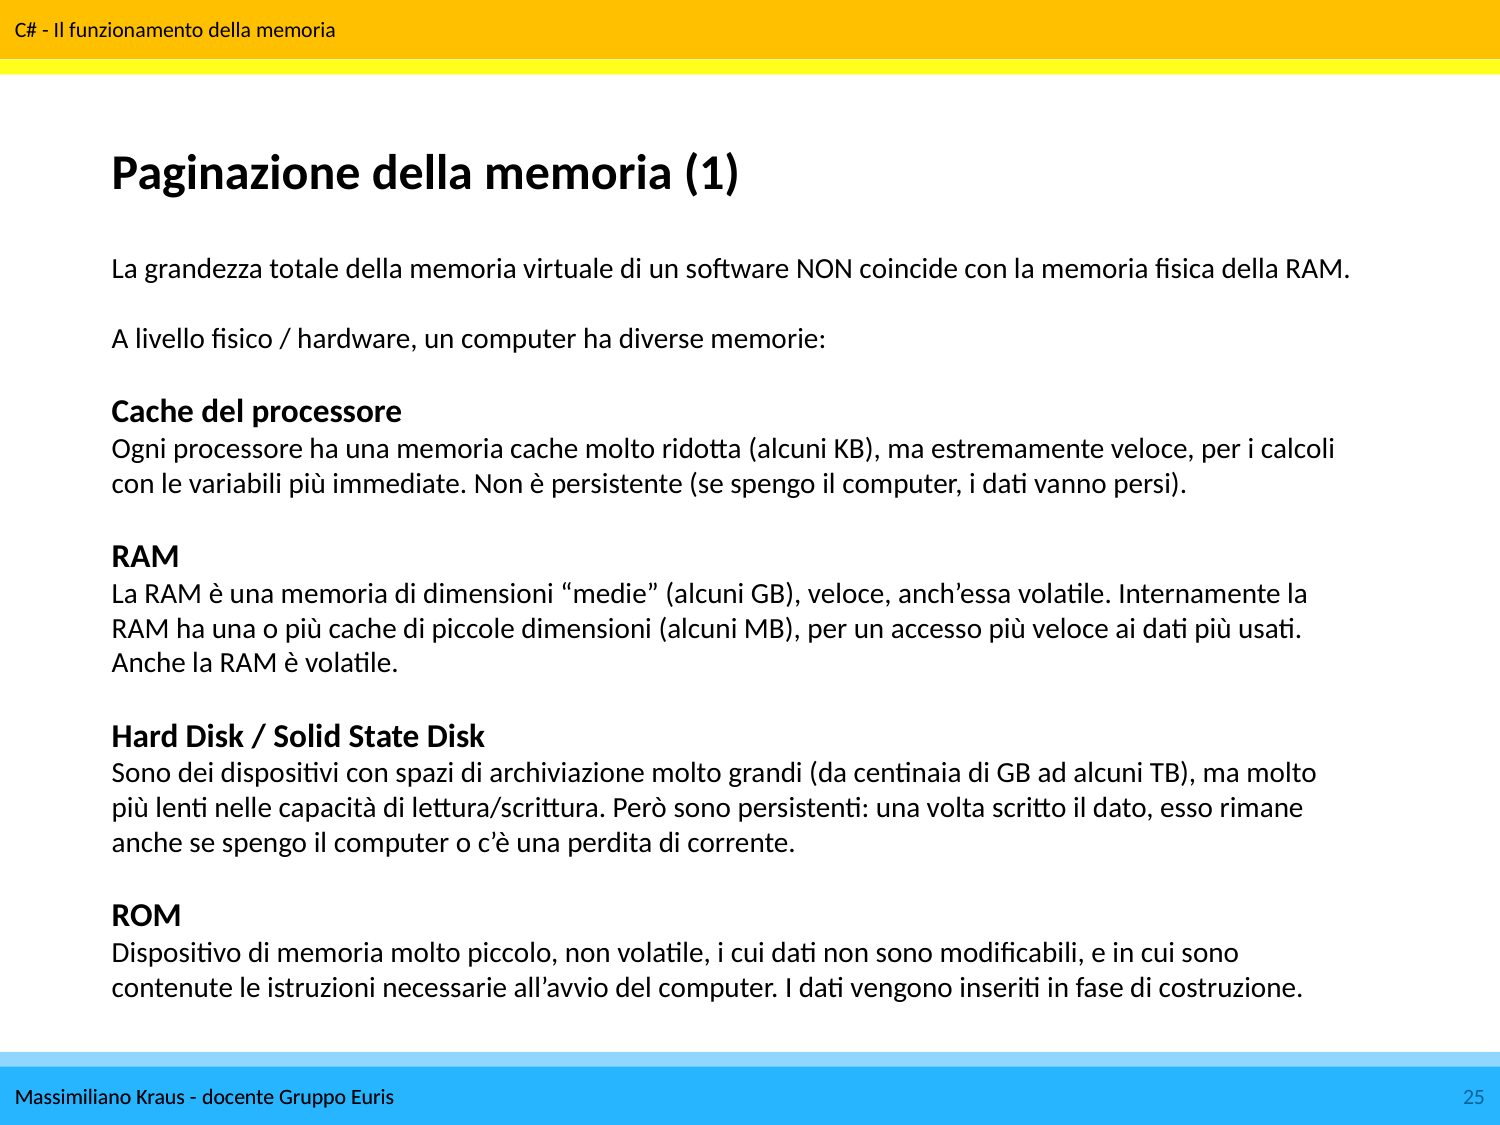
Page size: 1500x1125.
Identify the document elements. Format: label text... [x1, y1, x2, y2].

text_box Paginazione della memoria (1) [96, 131, 824, 207]
text_box La grandezza totale della memoria virtuale di un software NON coincide con la memoria fisica della RAM. A livello fisico / hardware, un computer ha diverse memorie: Cache del processore Ogni processore ha una memoria cache molto ridotta (alcuni KB), ma estremamente veloce, per i calcoli con le variabili più immediate. Non è persistente (se spengo il computer, i dati vanno persi). RAM La RAM è una memoria di dimensioni “medie” (alcuni GB), veloce, anch’essa volatile. Internamente la RAM ha una o più cache di piccole dimensioni (alcuni MB), per un accesso più veloce ai dati più usati. Anche la RAM è volatile. Hard Disk / Solid State Disk Sono dei dispositivi con spazi di archiviazione molto grandi (da centinaia di GB ad alcuni TB), ma molto più lenti nelle capacità di lettura/scrittura. Però sono persistenti: una volta scritto il dato, esso rimane anche se spengo il computer o c’è una perdita di corrente. ROM Dispositivo di memoria molto piccolo, non volatile, i cui dati non sono modificabili, e in cui sono contenute le istruzioni necessarie all’avvio del computer. I dati vengono inseriti in fase di costruzione. [96, 241, 1374, 1011]
